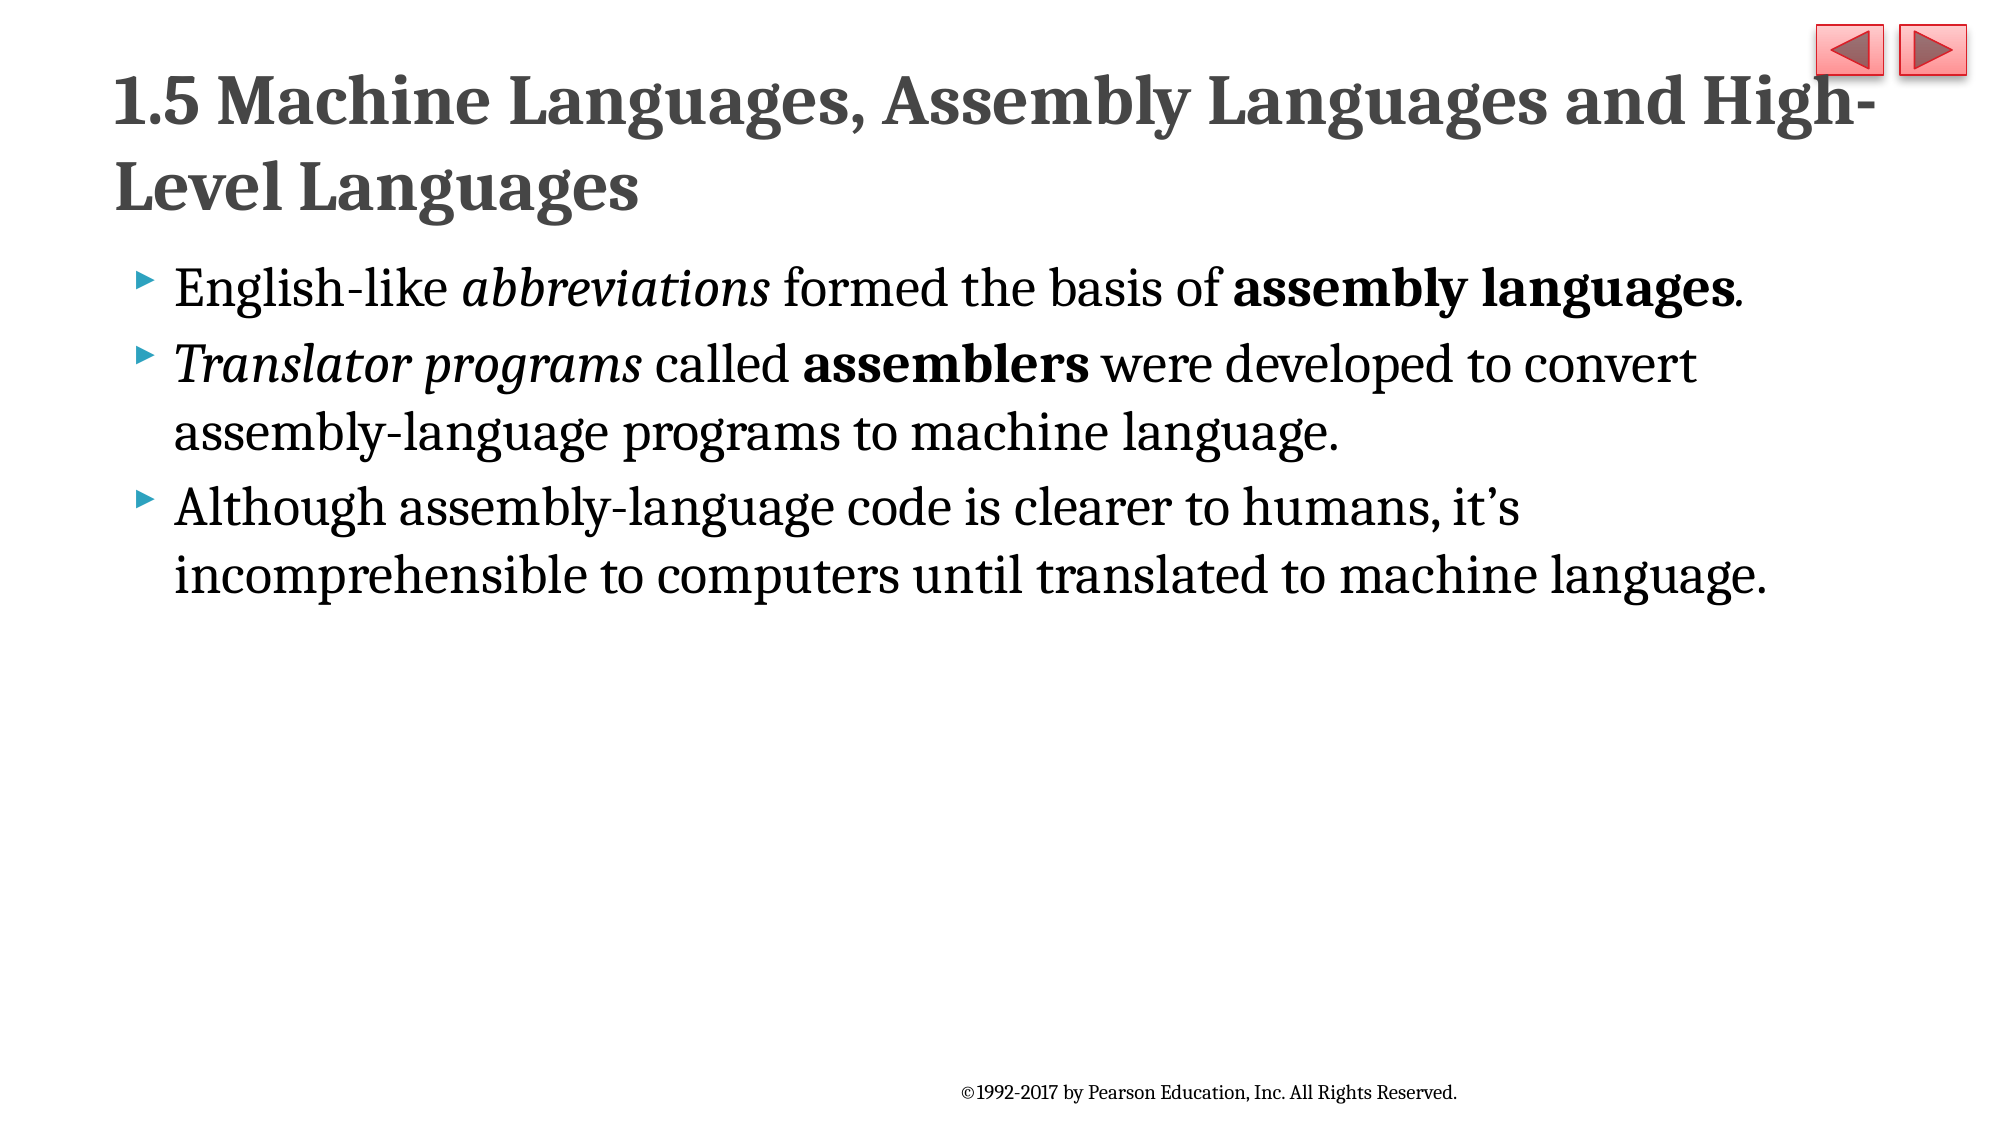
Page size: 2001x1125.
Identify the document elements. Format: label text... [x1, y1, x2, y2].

list English-like abbreviations formed the basis of assembly languages. Translator programs called assemblers were developed to convert assembly-language programs to machine language. Although assembly-language code is clearer to humans, it’s incomprehensible to computers until translated to machine language. [99, 242, 1900, 986]
title 1.5 Machine Languages, Assembly Languages and High-Level Languages [99, 45, 1900, 233]
footer ©1992-2017 by Pearson Education, Inc. All Rights Reserved. [900, 1051, 1473, 1112]
